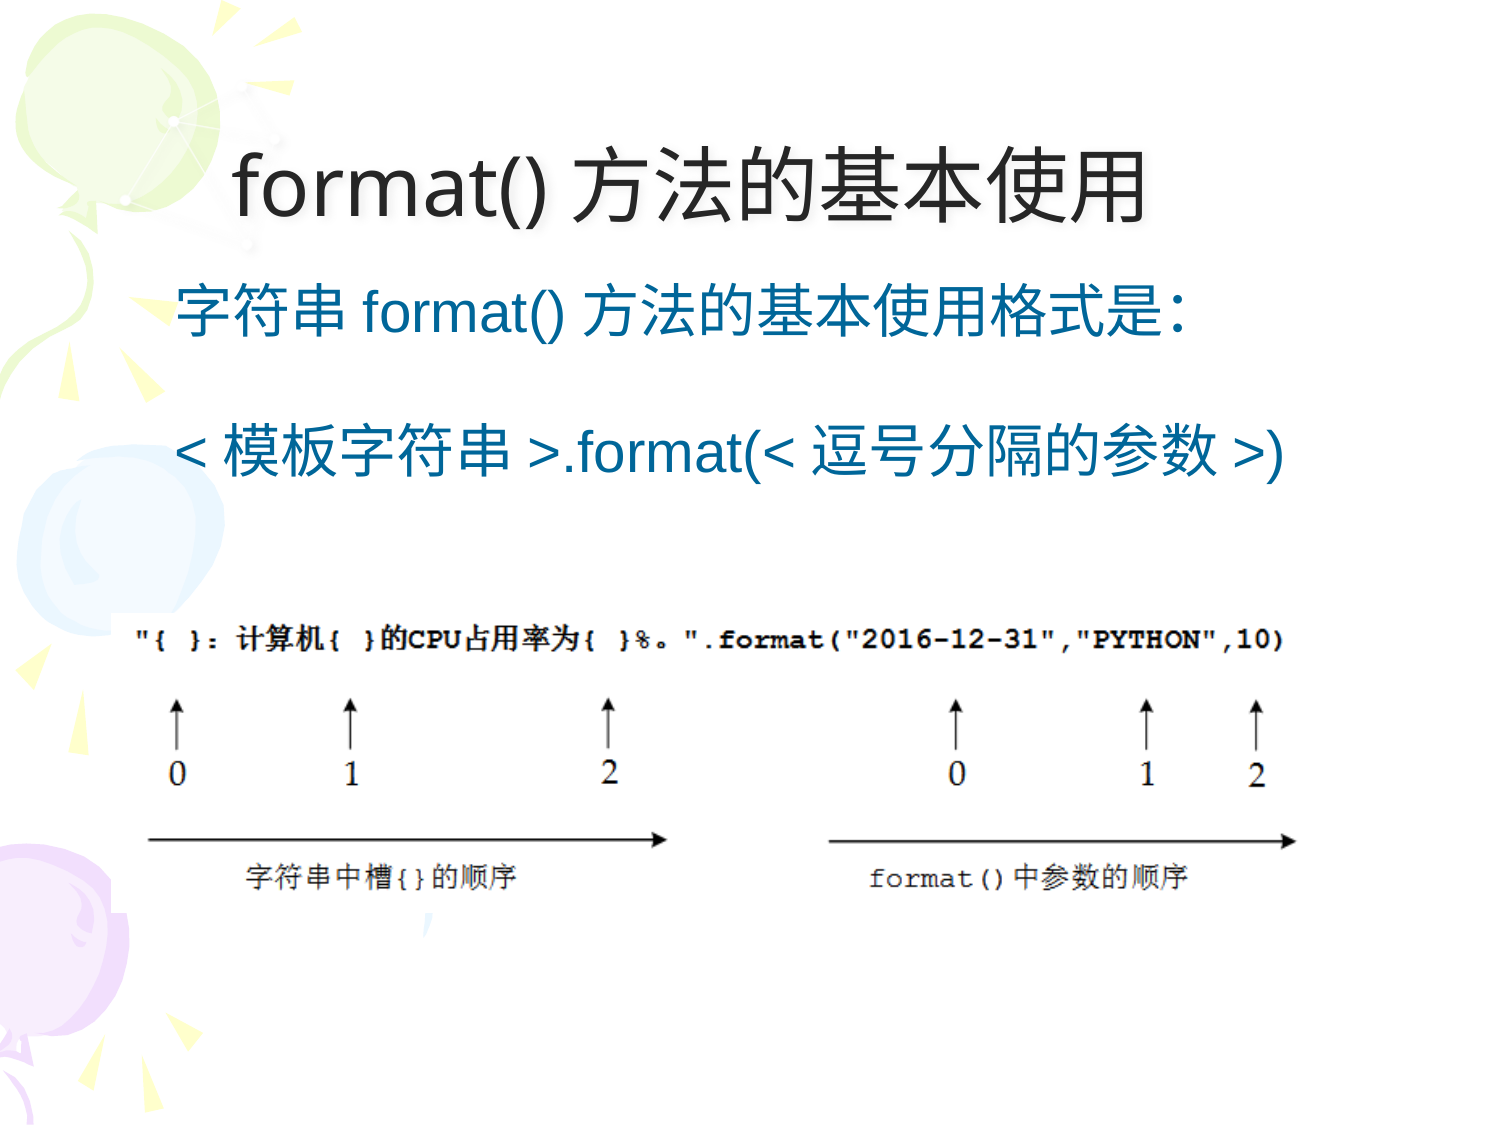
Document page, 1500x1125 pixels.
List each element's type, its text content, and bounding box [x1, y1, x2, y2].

text_box format()方法的基本使用 [318, 125, 1167, 241]
picture [111, 64, 314, 268]
picture [111, 613, 1321, 913]
text_box 字符串format()方法的基本使用格式是： <模板字符串>.format(<逗号分隔的参数>) [159, 267, 1388, 492]
